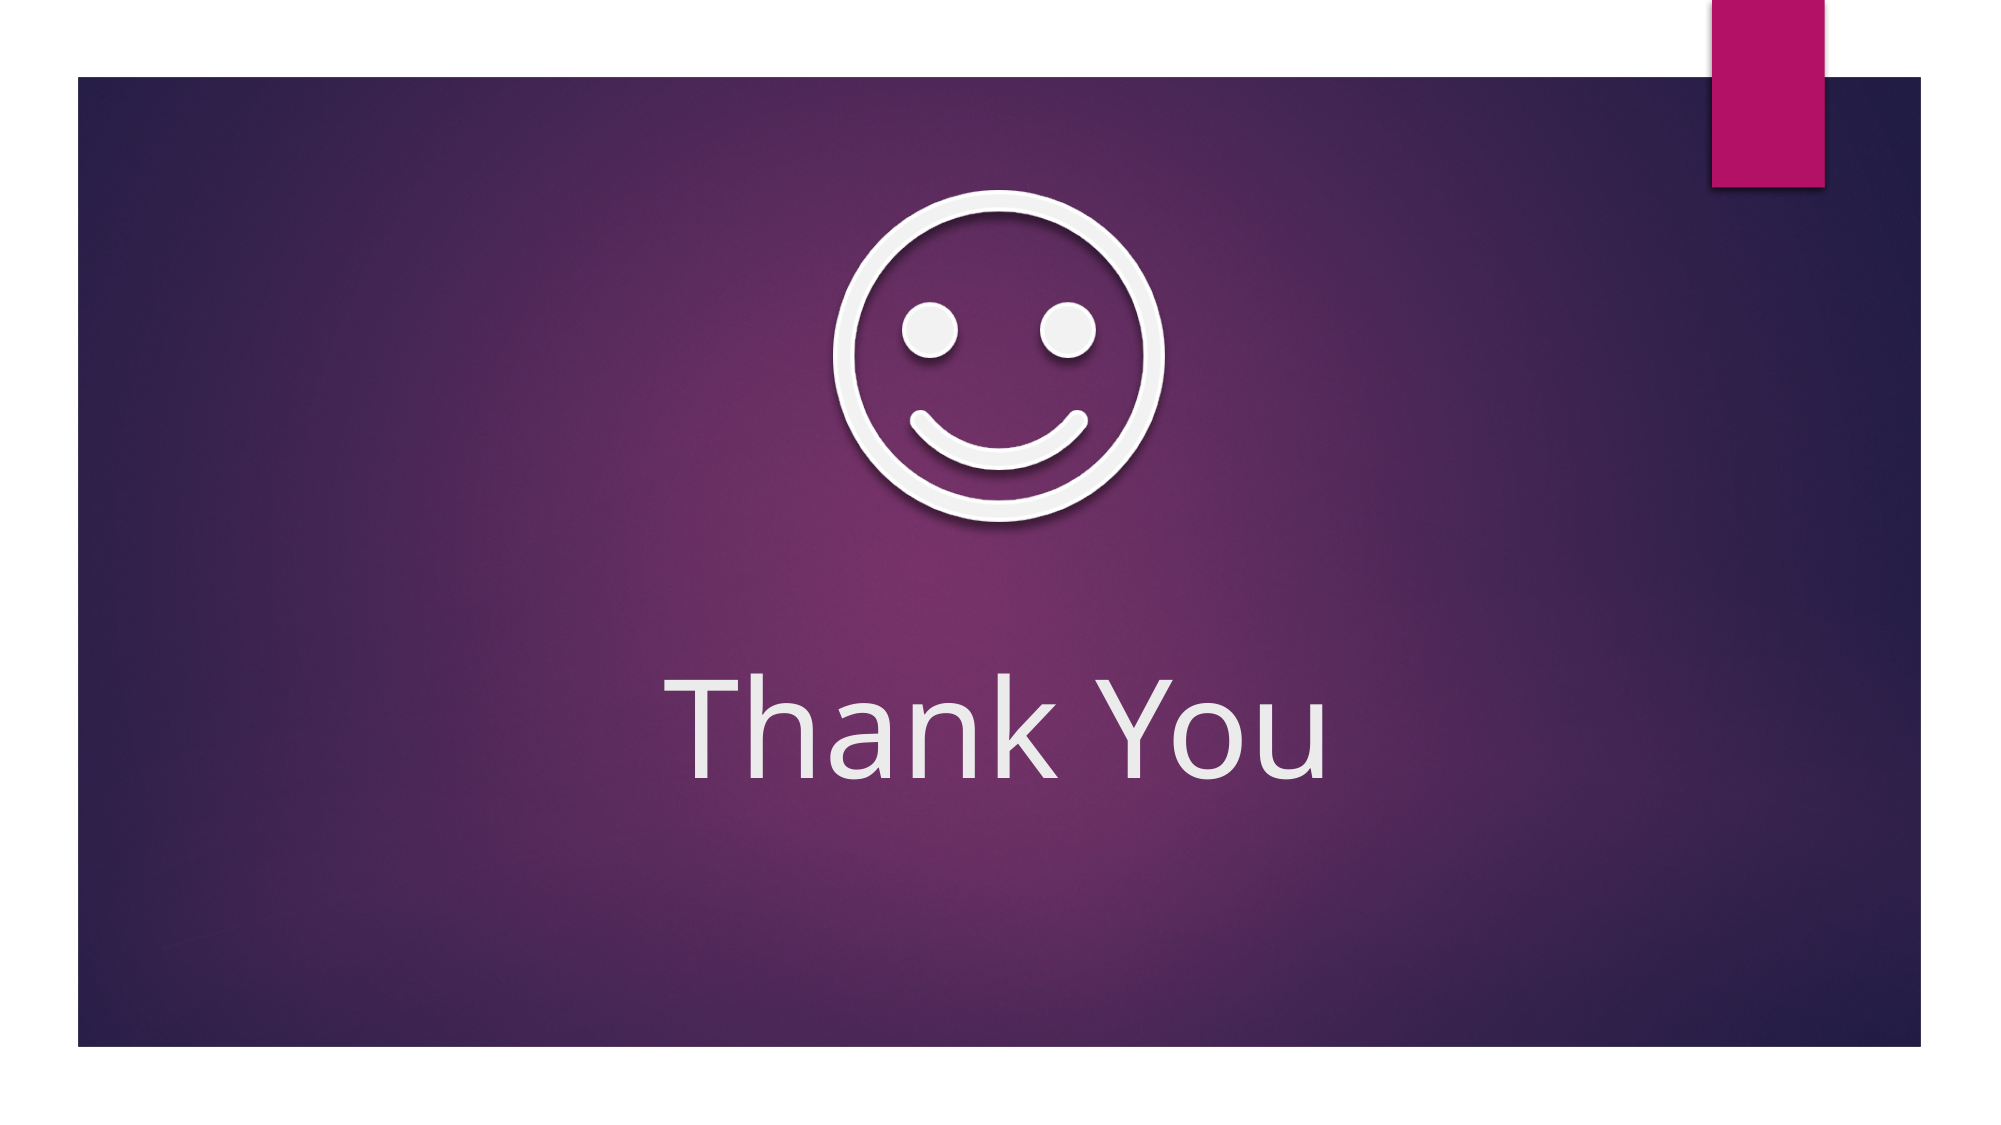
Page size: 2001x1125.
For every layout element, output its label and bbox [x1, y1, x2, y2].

text_box [0, 0, 2000, 1125]
picture [792, 149, 1206, 563]
